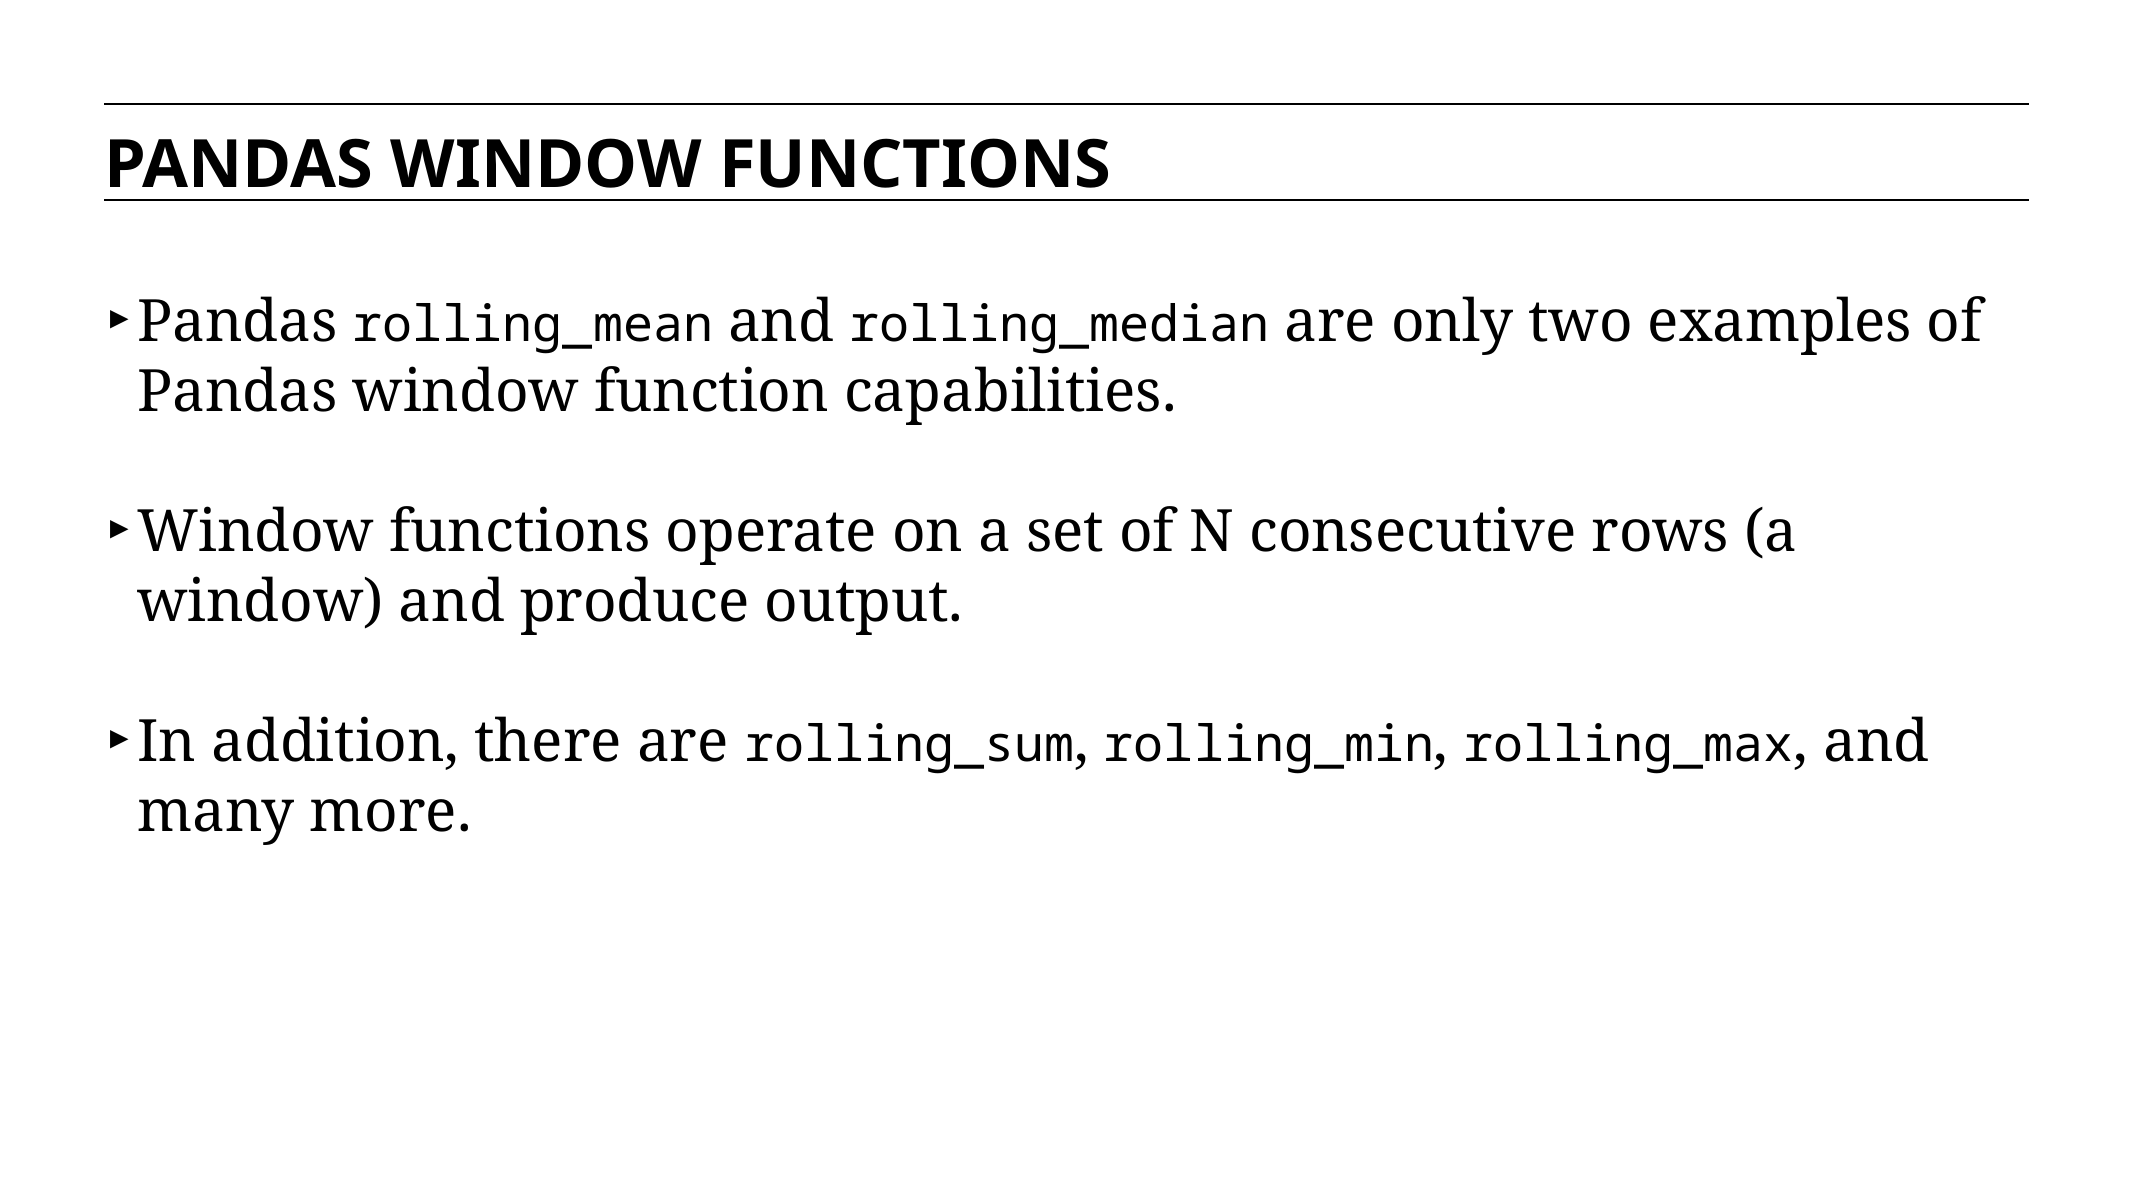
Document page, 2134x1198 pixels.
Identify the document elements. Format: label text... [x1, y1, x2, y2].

list Pandas rolling_mean and rolling_median are only two examples of Pandas window function capabilities. Window functions operate on a set of N consecutive rows (a window) and produce output. In addition, there are rolling_sum, rolling_min, rolling_max, and many more. [104, 213, 2030, 839]
text_box PANDAS WINDOW FUNCTIONS [104, 120, 2030, 192]
